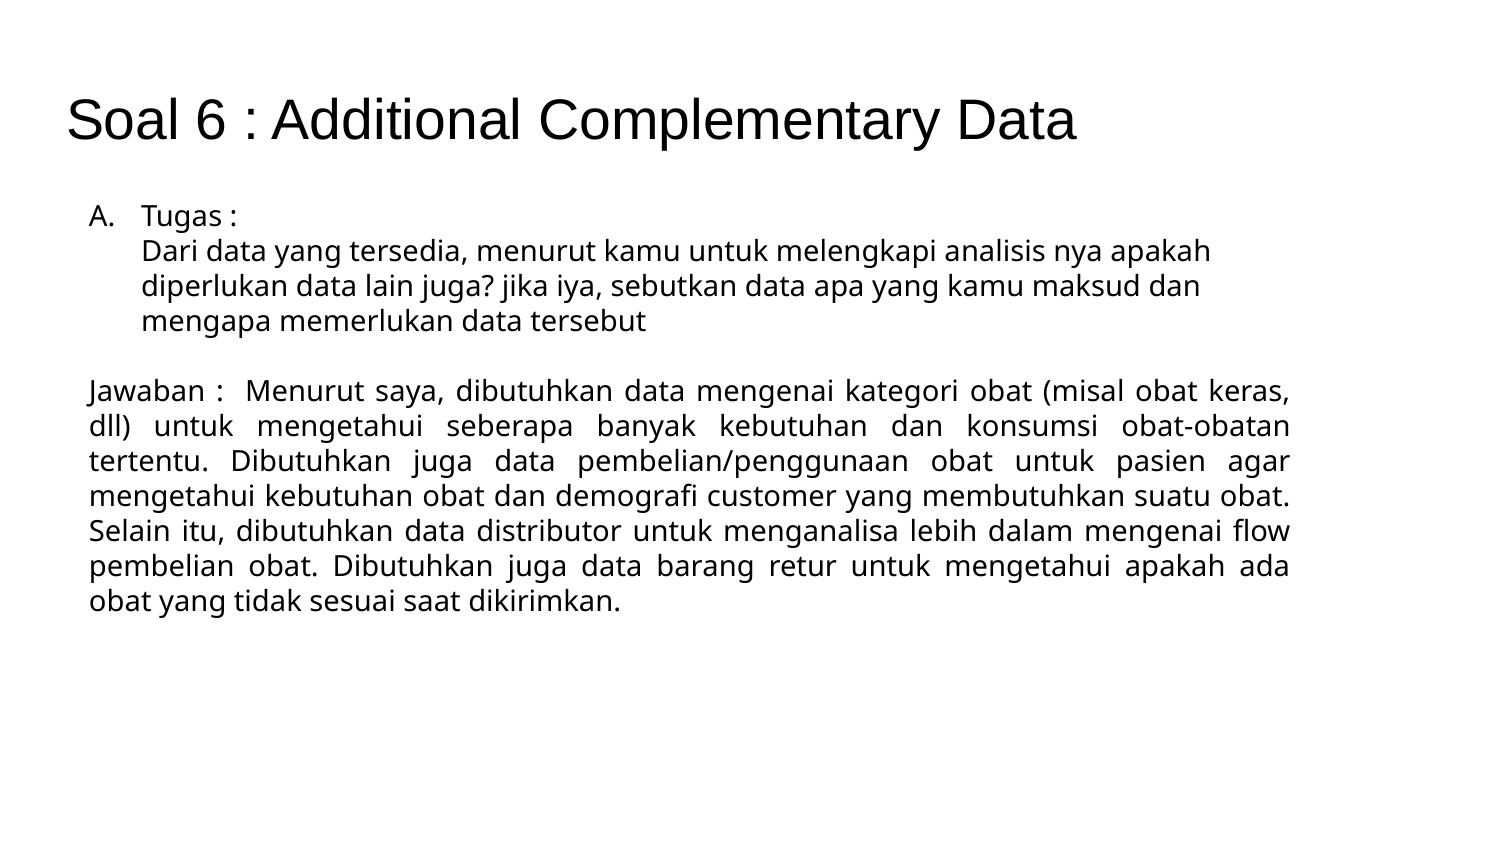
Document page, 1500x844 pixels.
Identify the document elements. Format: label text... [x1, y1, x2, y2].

title Soal 6 : Additional Complementary Data [51, 72, 1449, 167]
text_box Tugas : Dari data yang tersedia, menurut kamu untuk melengkapi analisis nya apakah diperlukan data lain juga? jika iya, sebutkan data apa yang kamu maksud dan mengapa memerlukan data tersebut Jawaban : Menurut saya, dibutuhkan data mengenai kategori obat (misal obat keras, dll) untuk mengetahui seberapa banyak kebutuhan dan konsumsi obat-obatan tertentu. Dibutuhkan juga data pembelian/penggunaan obat untuk pasien agar mengetahui kebutuhan obat dan demografi customer yang membutuhkan suatu obat. Selain itu, dibutuhkan data distributor untuk menganalisa lebih dalam mengenai flow pembelian obat. Dibutuhkan juga data barang retur untuk mengetahui apakah ada obat yang tidak sesuai saat dikirimkan. [51, 182, 1307, 632]
